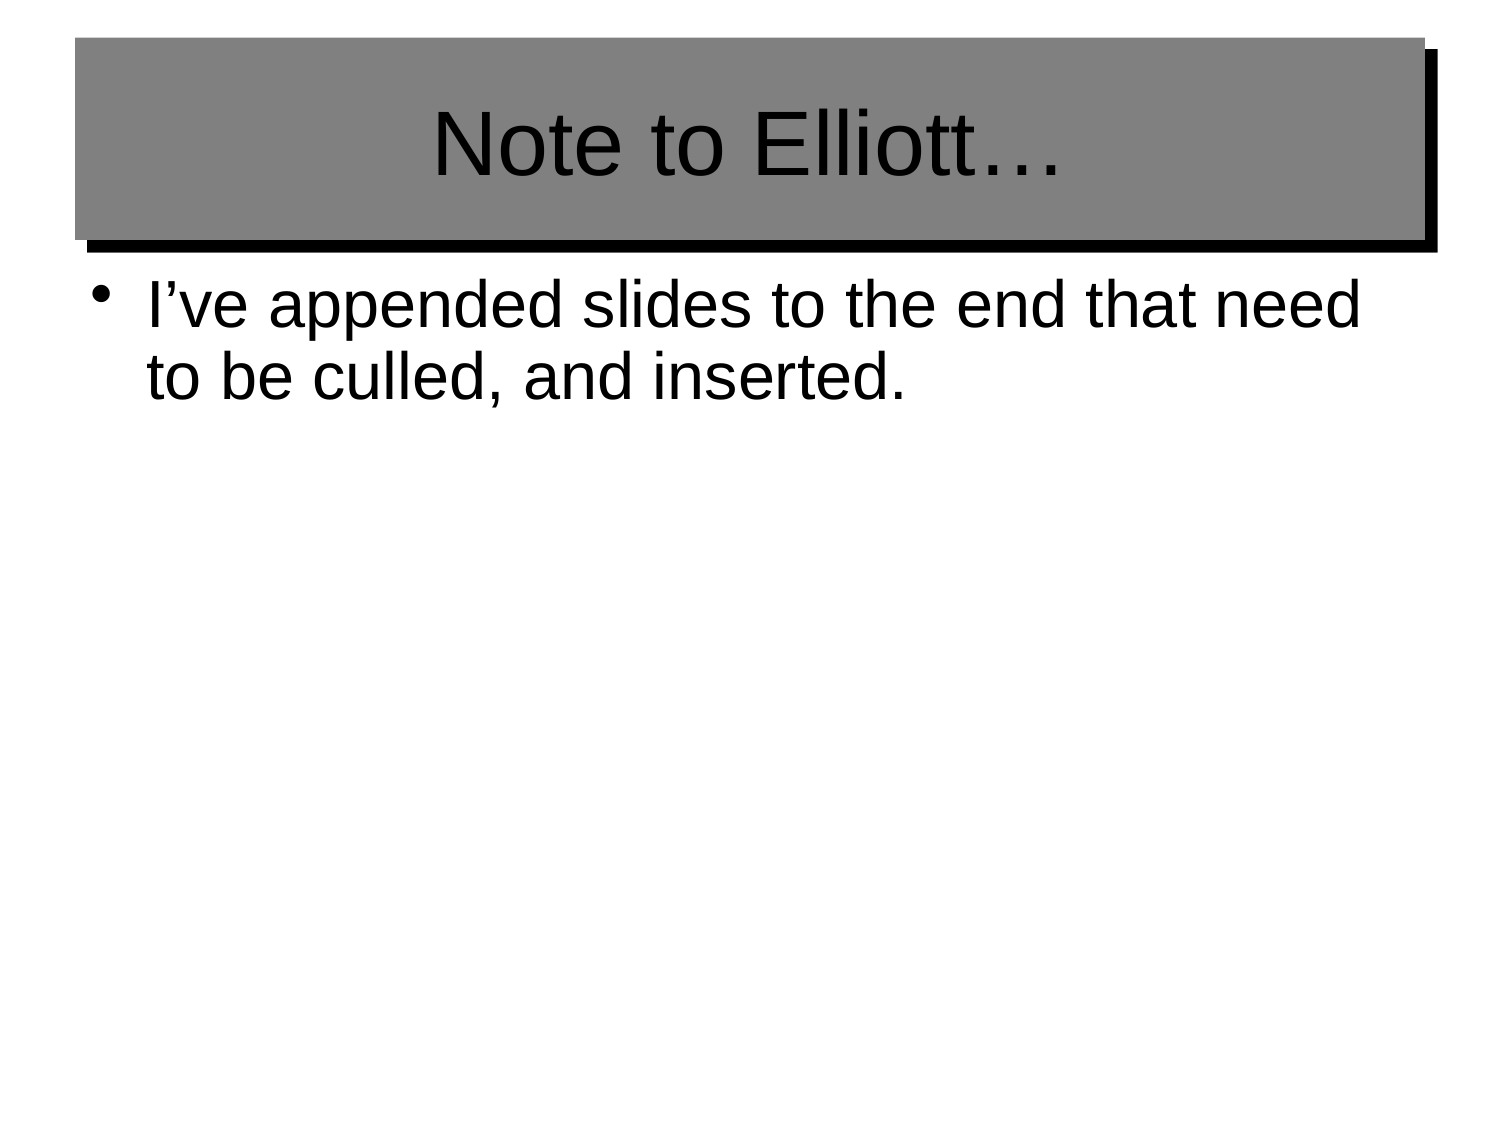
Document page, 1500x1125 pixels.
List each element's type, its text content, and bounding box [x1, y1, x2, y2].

list I’ve appended slides to the end that need to be culled, and inserted. [74, 262, 1426, 1006]
title Note to Elliott… [74, 37, 1426, 241]
